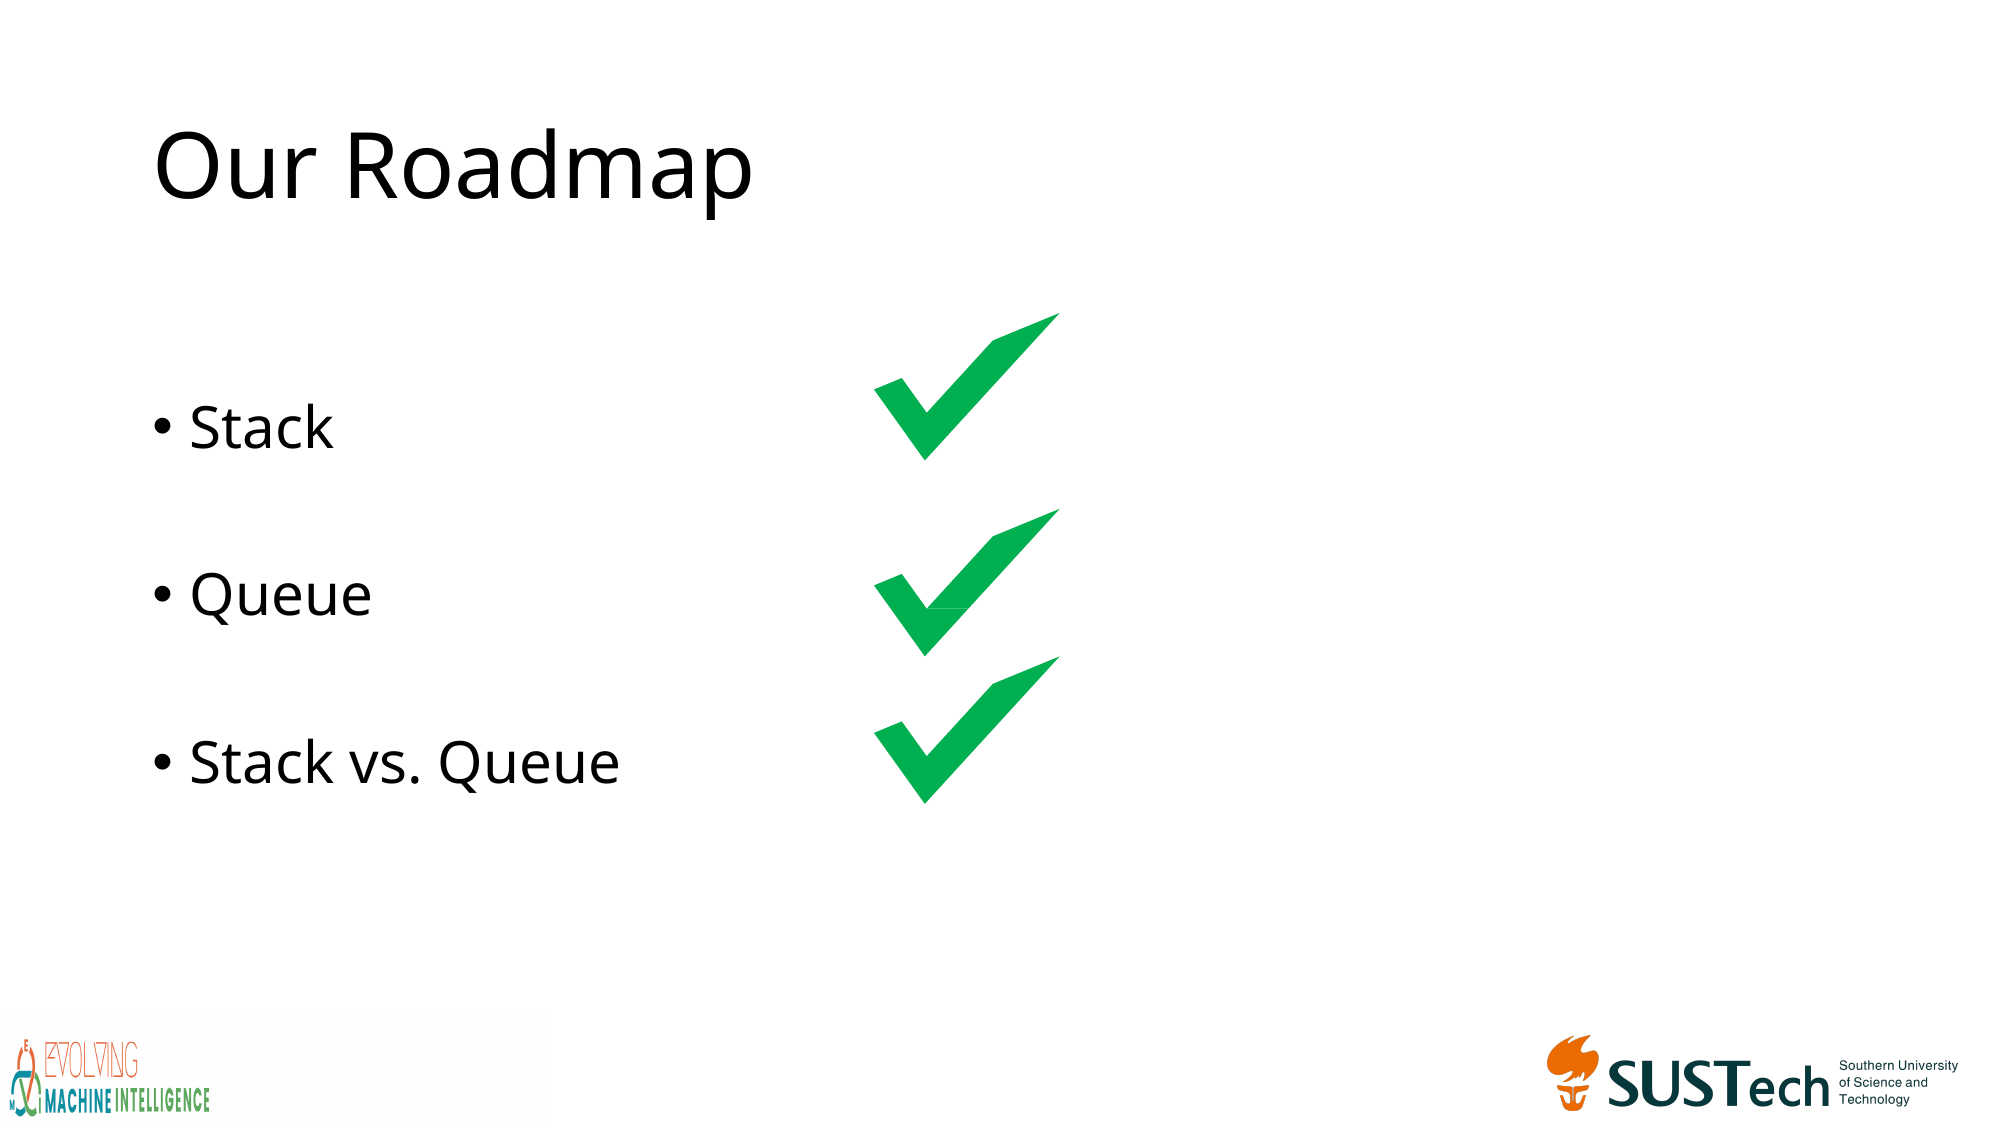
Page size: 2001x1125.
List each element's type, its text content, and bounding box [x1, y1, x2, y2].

picture [1547, 1035, 1958, 1111]
text_box [874, 508, 1060, 657]
title Our Roadmap [137, 59, 1863, 278]
text_box [874, 312, 1060, 461]
list Stack Queue Stack vs. Queue [137, 299, 1863, 1014]
picture [0, 1012, 547, 1125]
text_box [874, 656, 1060, 804]
